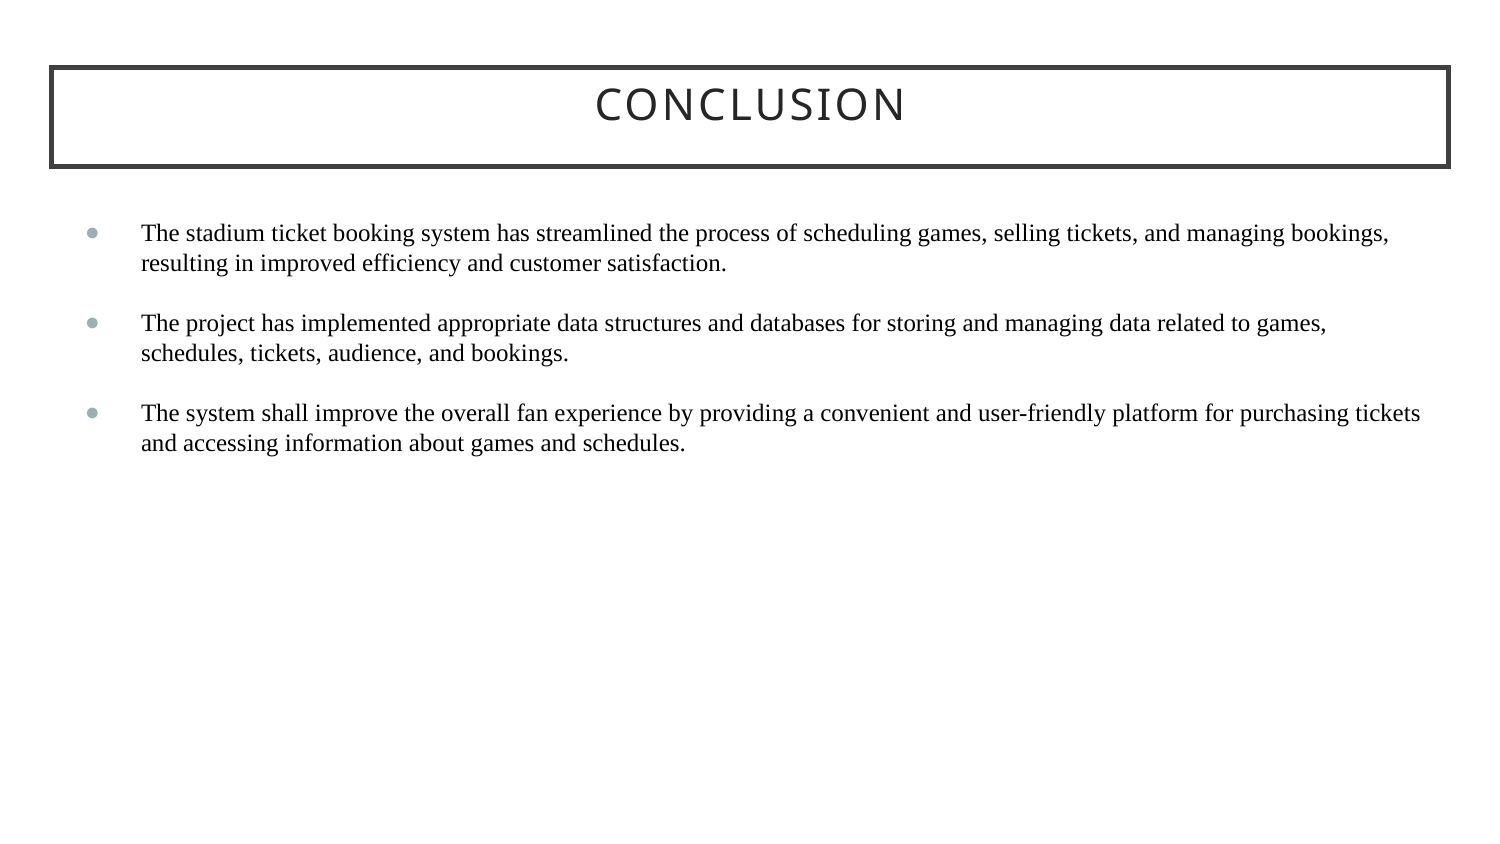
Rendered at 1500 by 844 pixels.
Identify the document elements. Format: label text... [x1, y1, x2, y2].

title CONCLUSION [49, 65, 1451, 169]
list The stadium ticket booking system has streamlined the process of scheduling games, selling tickets, and managing bookings, resulting in improved efficiency and customer satisfaction. The project has implemented appropriate data structures and databases for storing and managing data related to games, schedules, tickets, audience, and bookings. The system shall improve the overall fan experience by providing a convenient and user-friendly platform for purchasing tickets and accessing information about games and schedules. [51, 201, 1449, 750]
